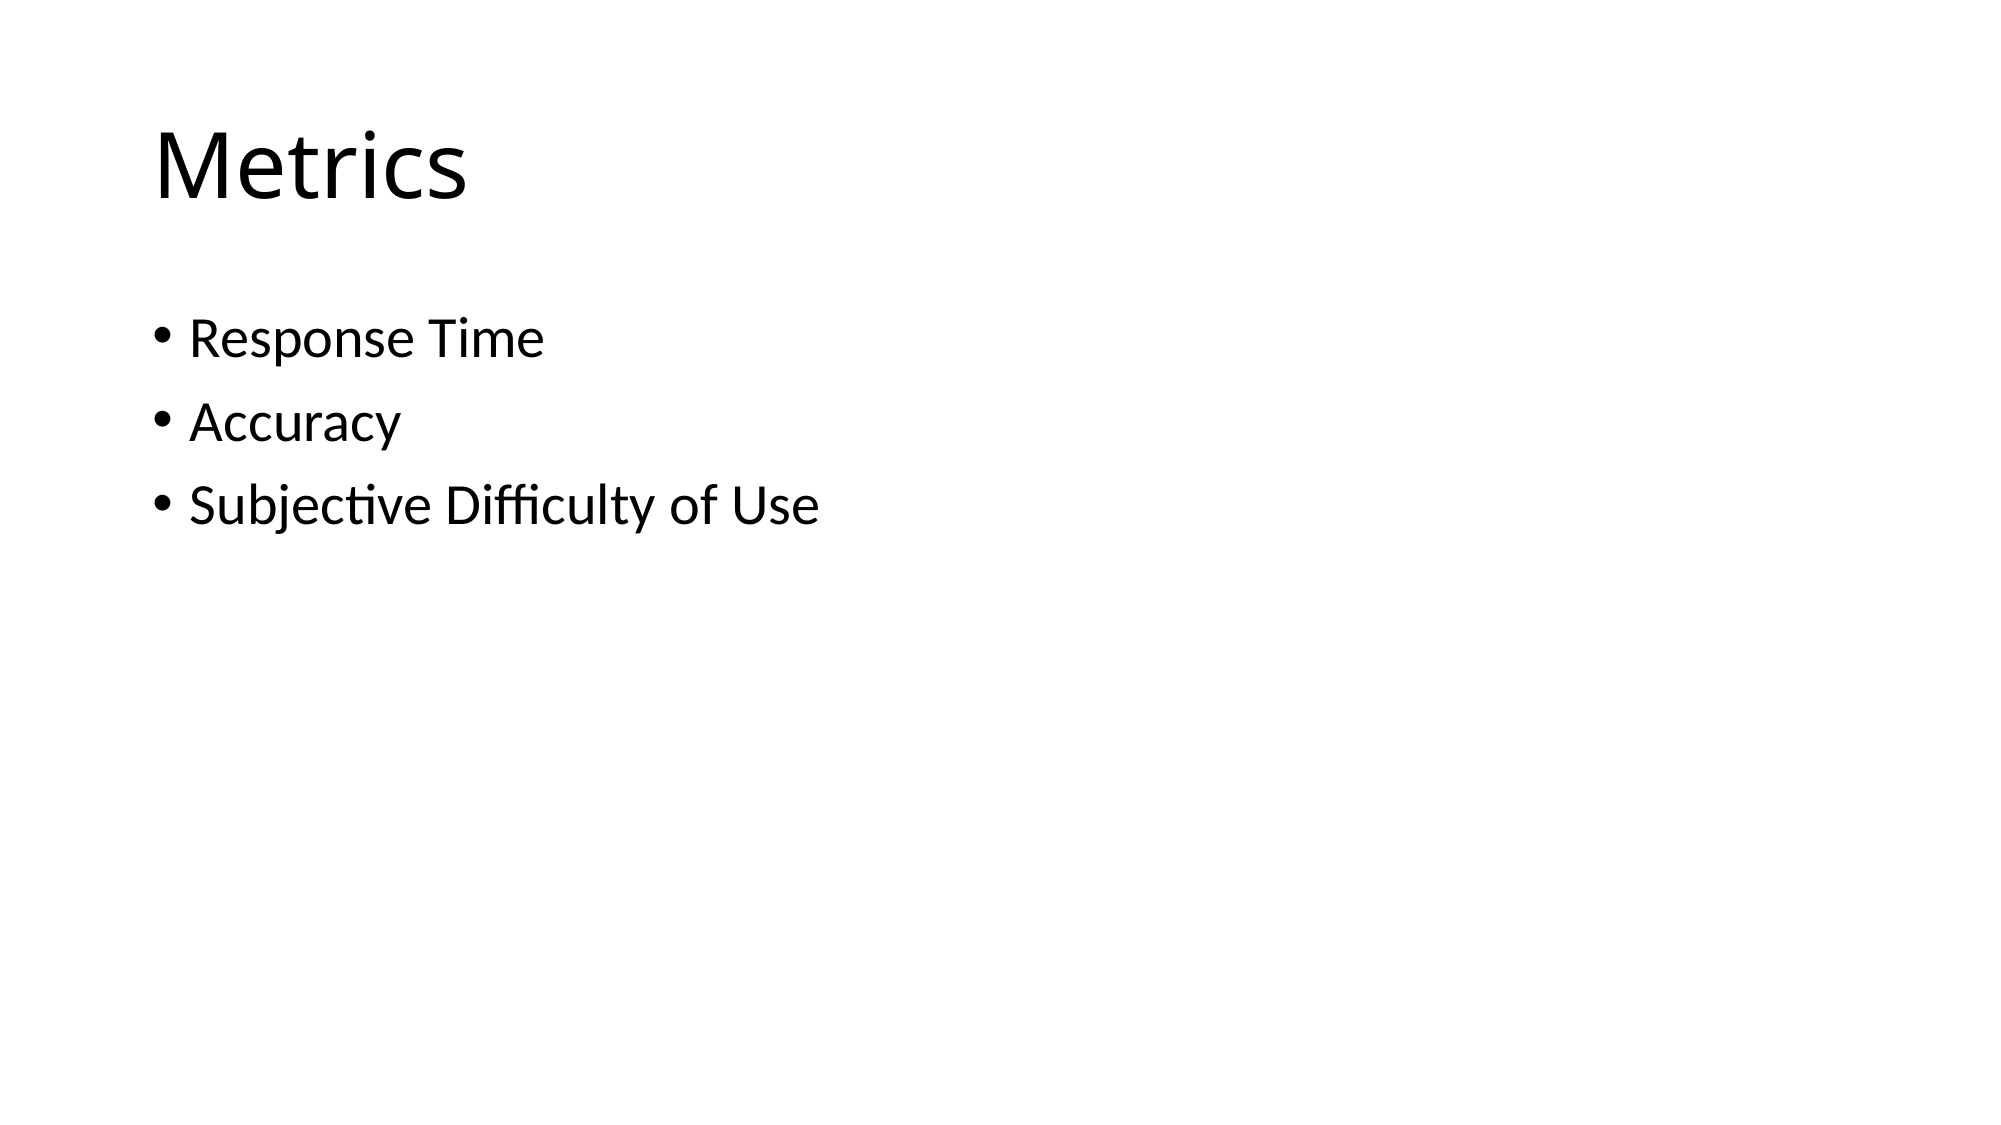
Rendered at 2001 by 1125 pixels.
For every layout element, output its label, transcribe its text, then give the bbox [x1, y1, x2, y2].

title Metrics [137, 59, 1863, 278]
list Response Time Accuracy Subjective Difficulty of Use [137, 299, 1863, 1014]
